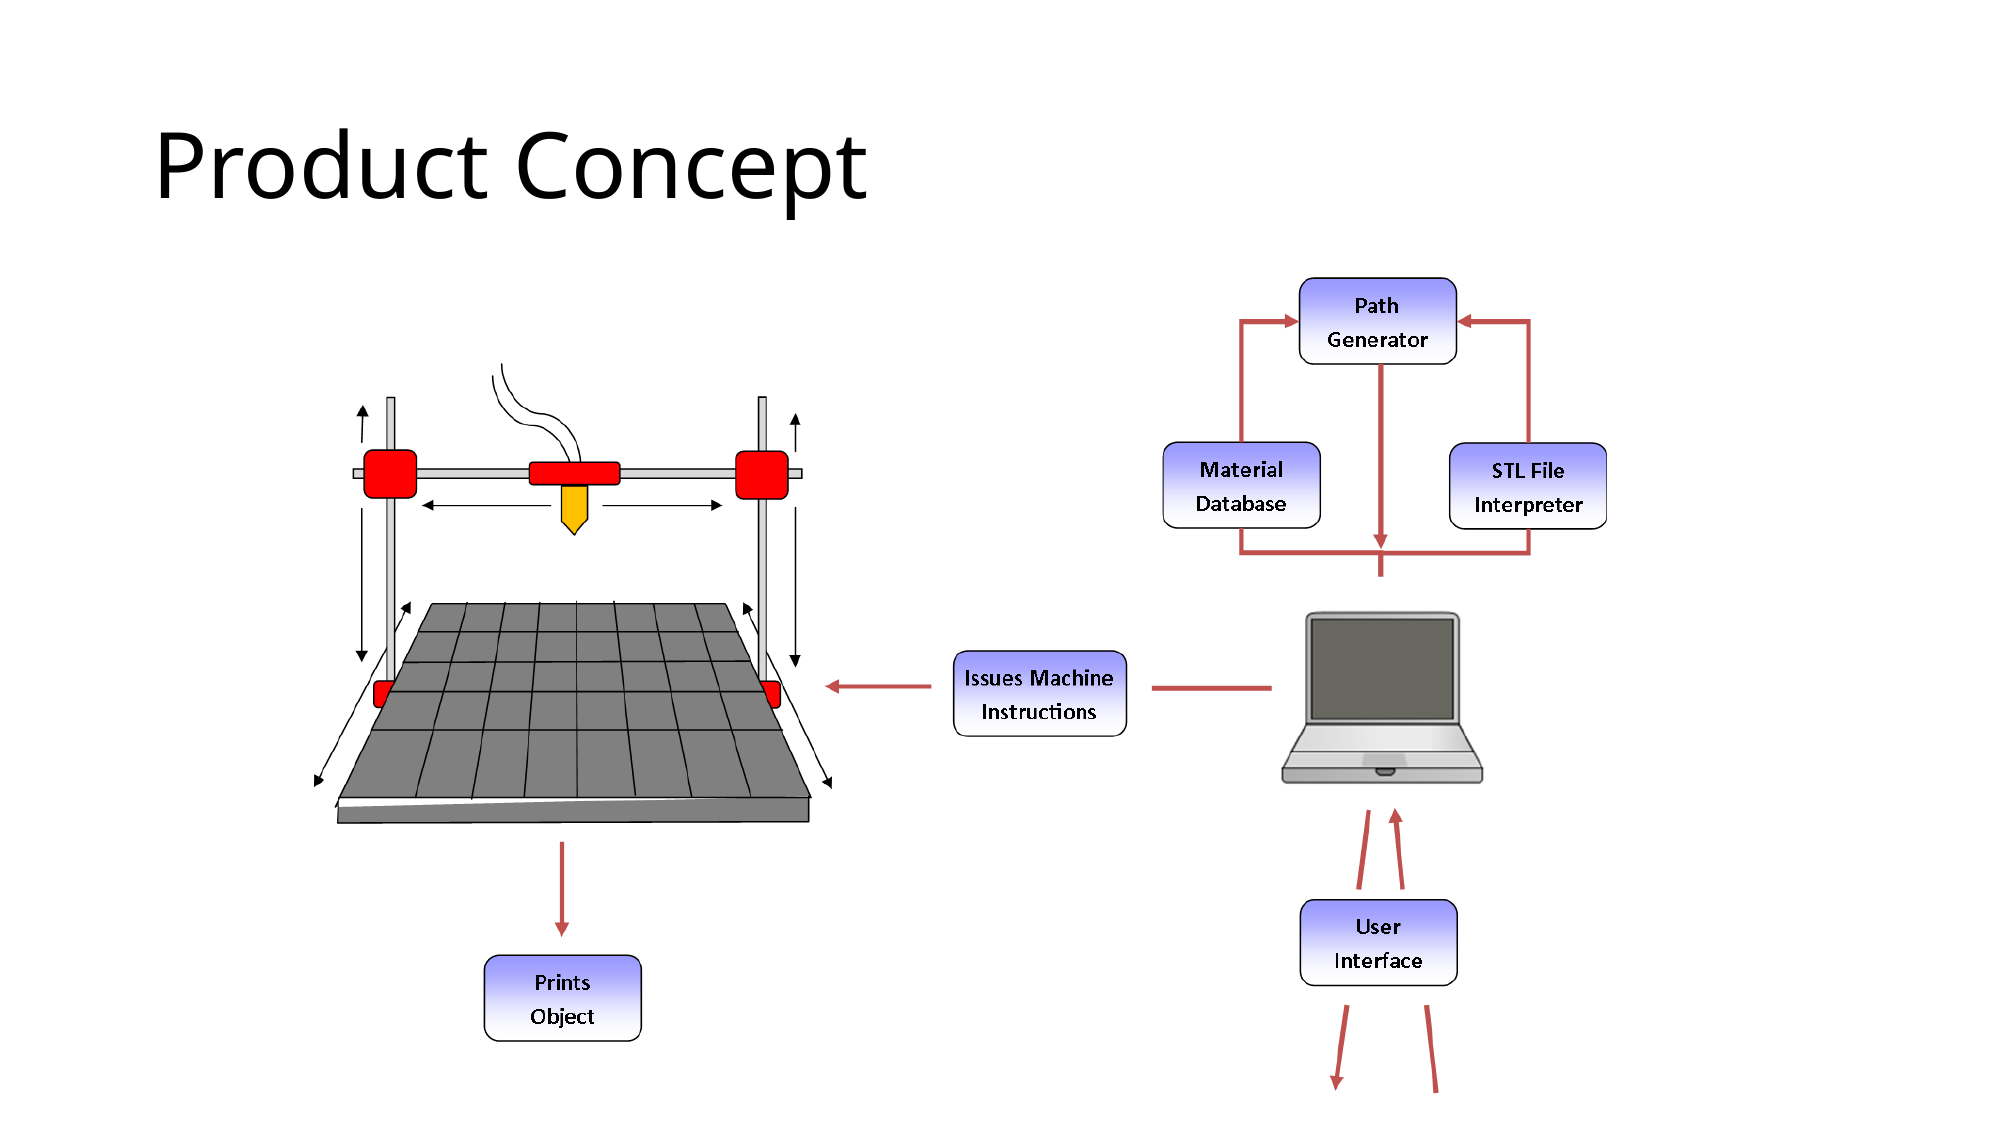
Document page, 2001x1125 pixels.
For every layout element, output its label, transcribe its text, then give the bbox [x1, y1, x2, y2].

picture [307, 277, 1607, 1095]
title Product Concept [137, 59, 1863, 278]
